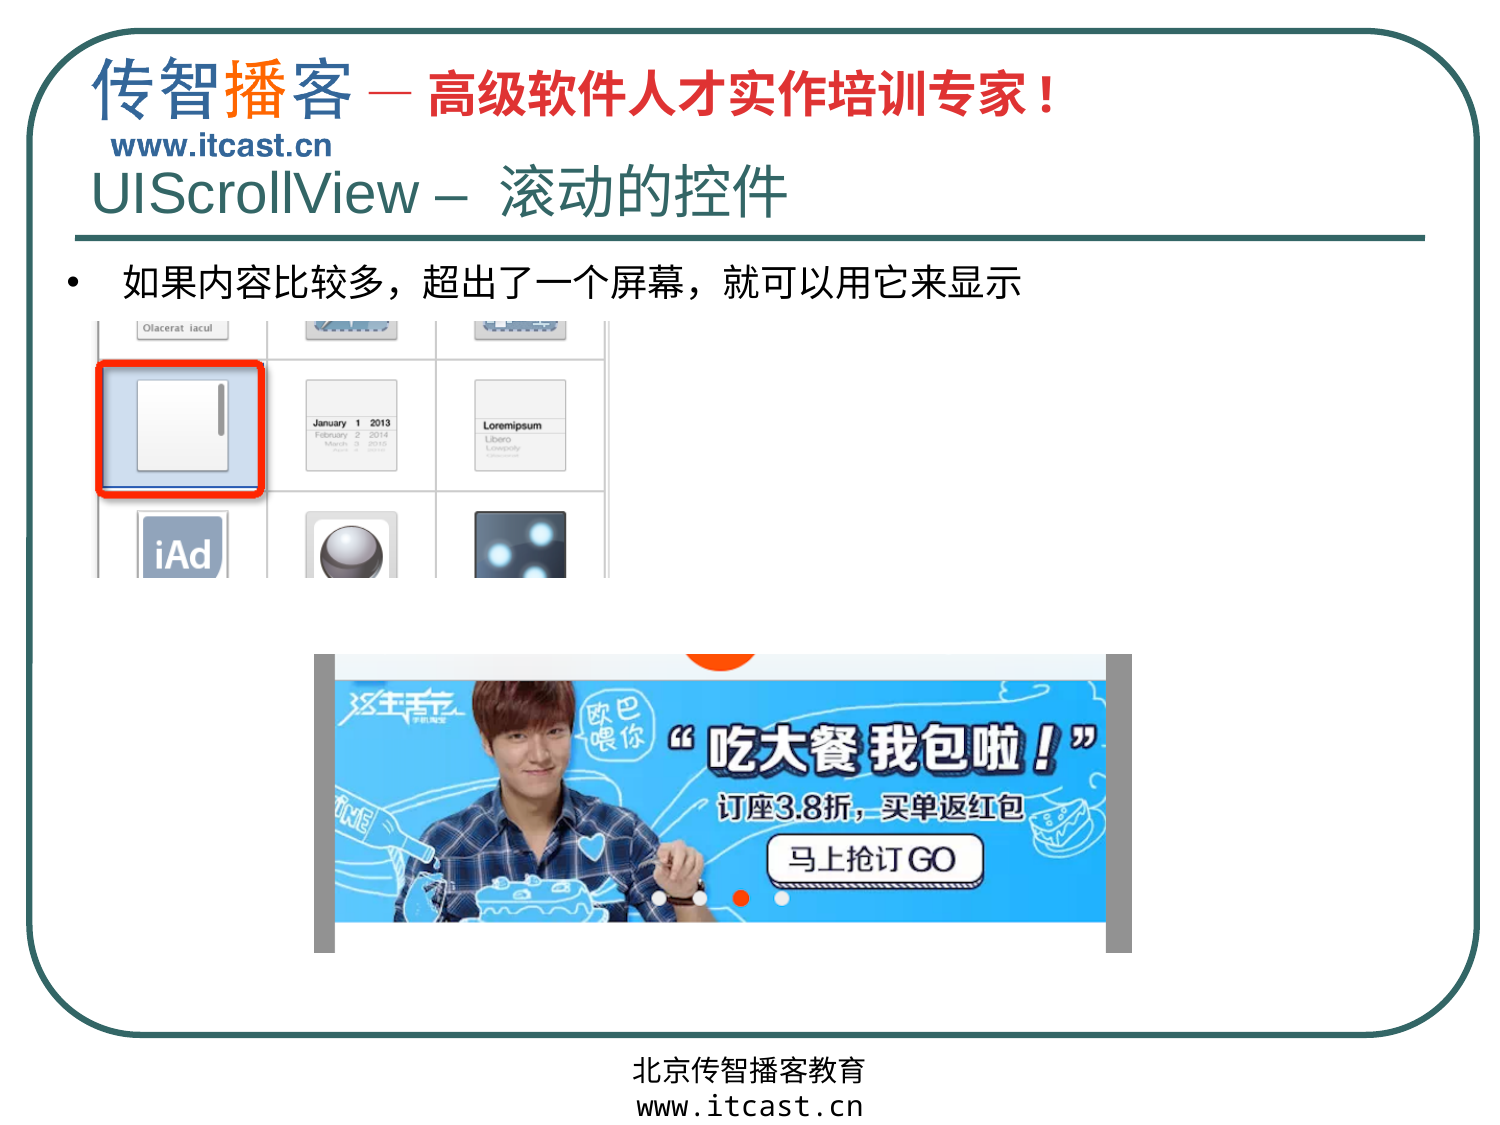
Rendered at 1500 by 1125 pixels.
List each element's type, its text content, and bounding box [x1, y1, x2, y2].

picture [90, 321, 610, 579]
picture [314, 654, 1132, 953]
title UIScrollView – 滚动的控件 [75, 45, 1425, 233]
list 如果内容比较多，超出了一个屏幕，就可以用它来显示 [51, 251, 1425, 322]
